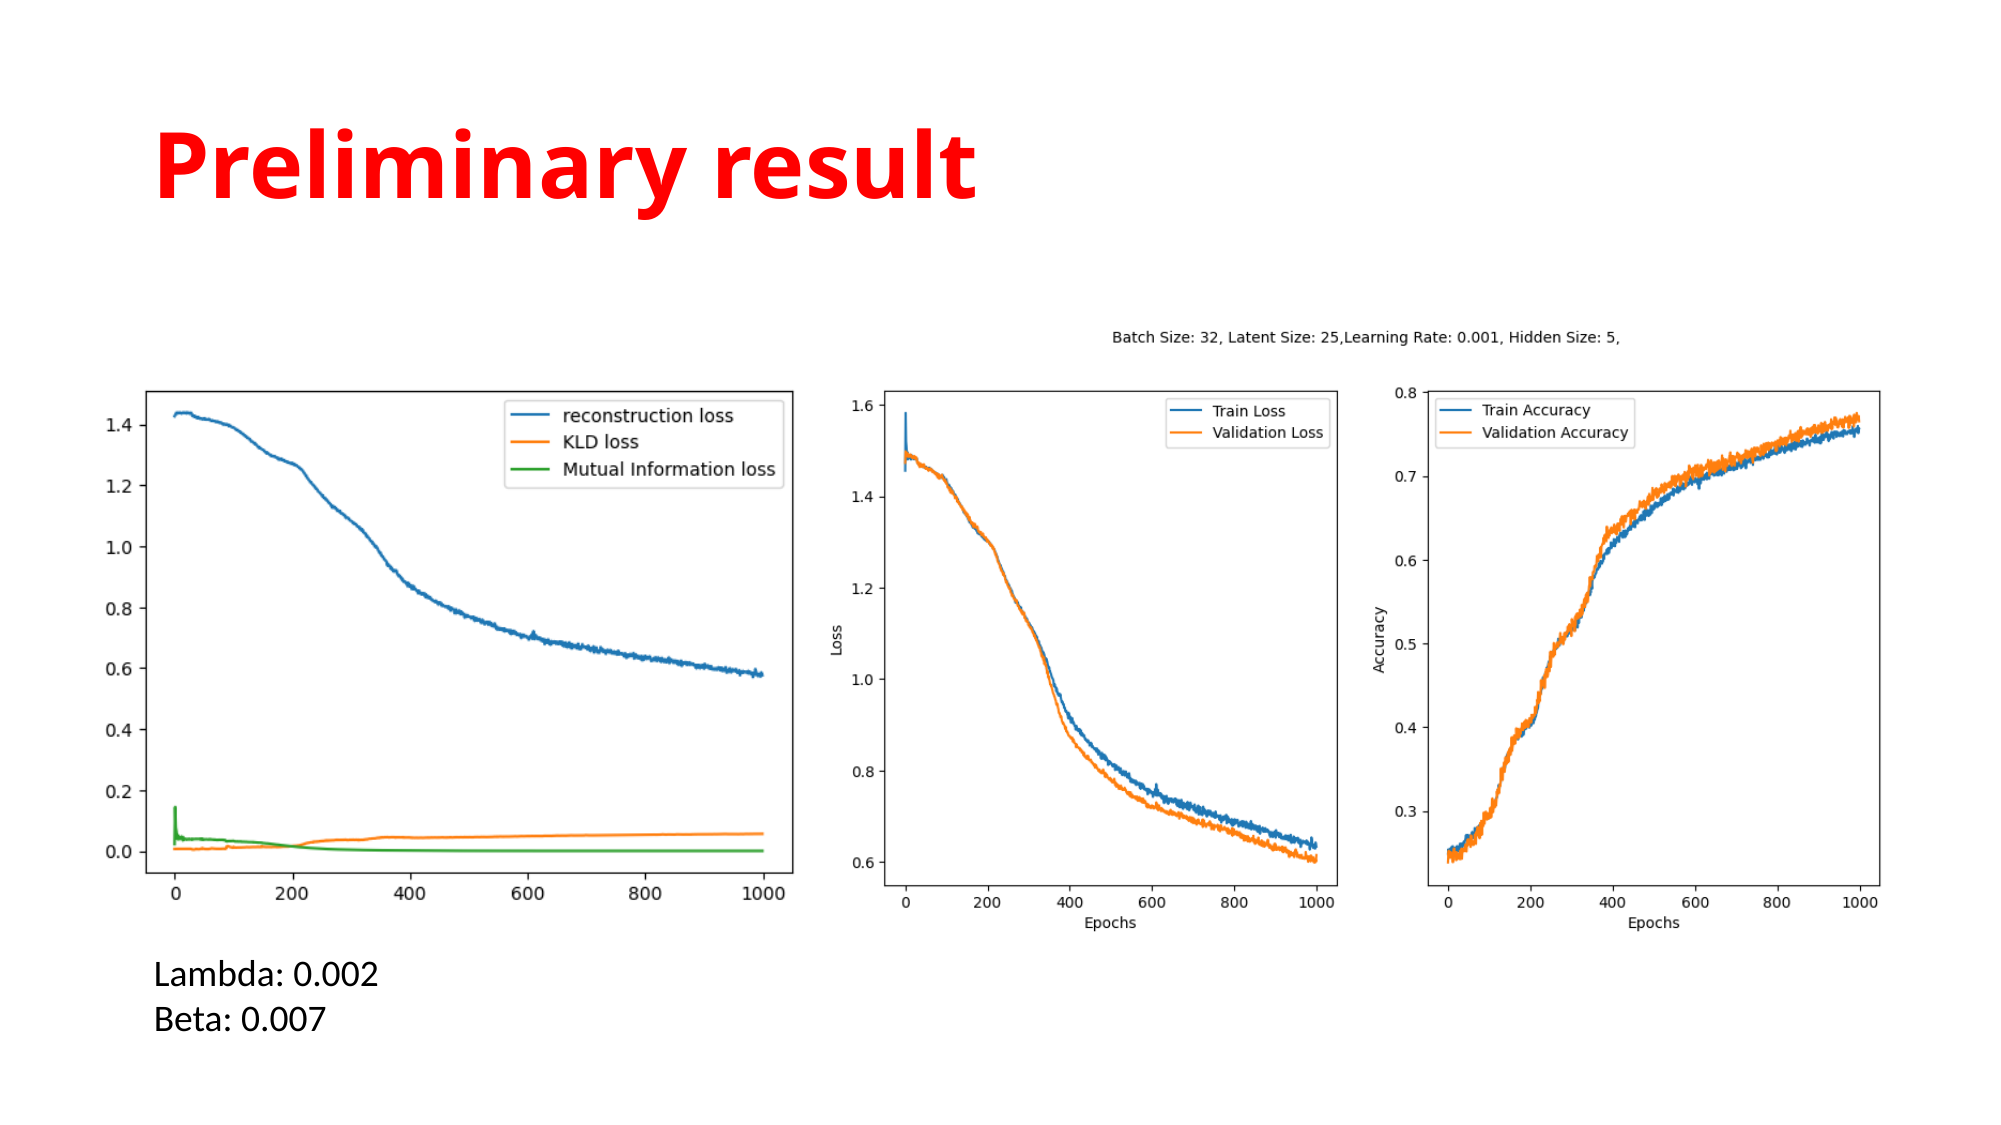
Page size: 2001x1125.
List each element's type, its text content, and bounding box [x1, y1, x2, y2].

picture [91, 378, 804, 917]
title Preliminary result [137, 59, 1863, 278]
text_box Lambda: 0.002 Beta: 0.007 [138, 941, 394, 1046]
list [819, 303, 1890, 942]
